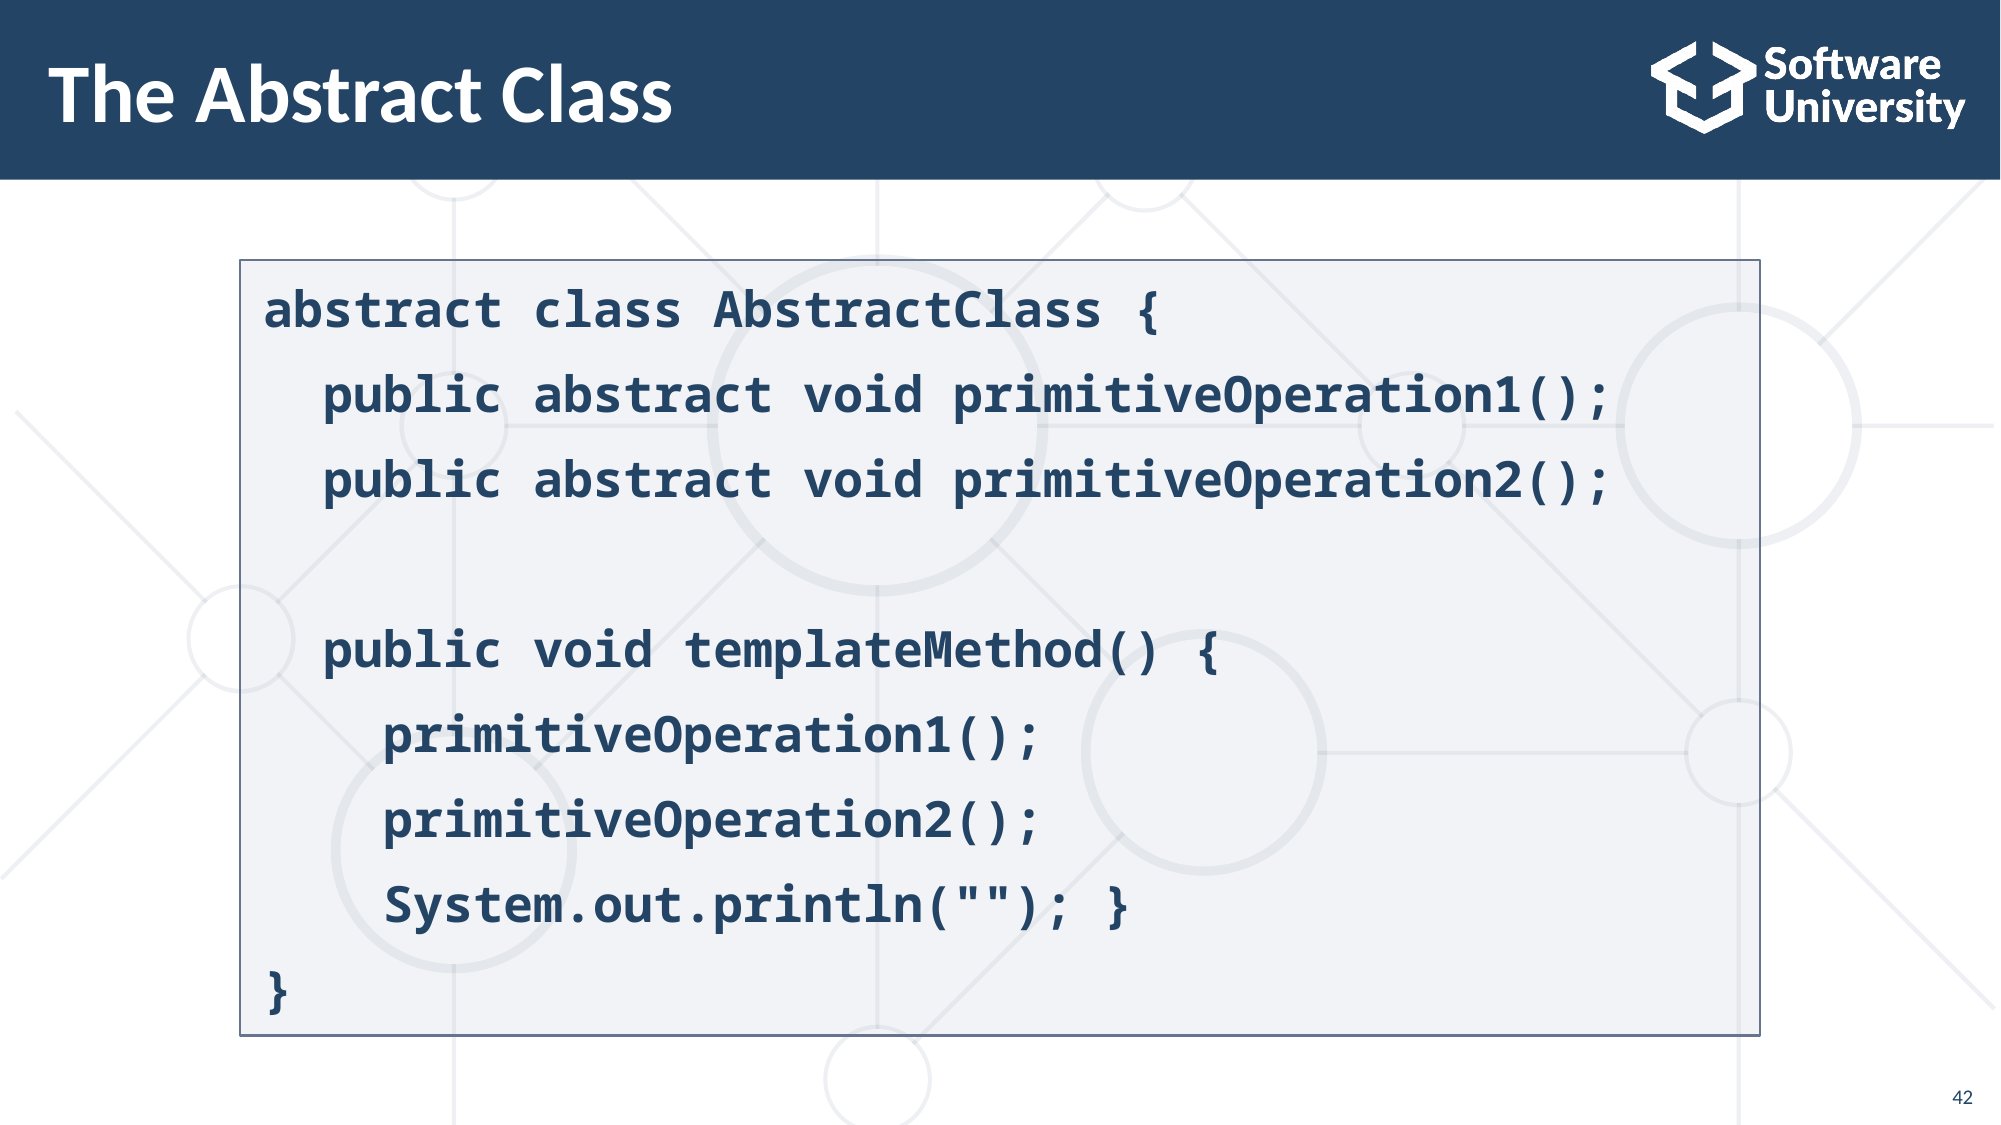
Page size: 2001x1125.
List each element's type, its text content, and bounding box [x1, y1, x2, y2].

picture [1651, 41, 1966, 134]
text_box abstract class AbstractClass { public abstract void primitiveOperation1(); public abstract void primitiveOperation2(); public void templateMethod() { primitiveOperation1(); primitiveOperation2(); System.out.println(""); } } [239, 259, 1761, 1036]
title The Abstract Class [31, 16, 1625, 162]
text_box 42 [1927, 1067, 1989, 1117]
